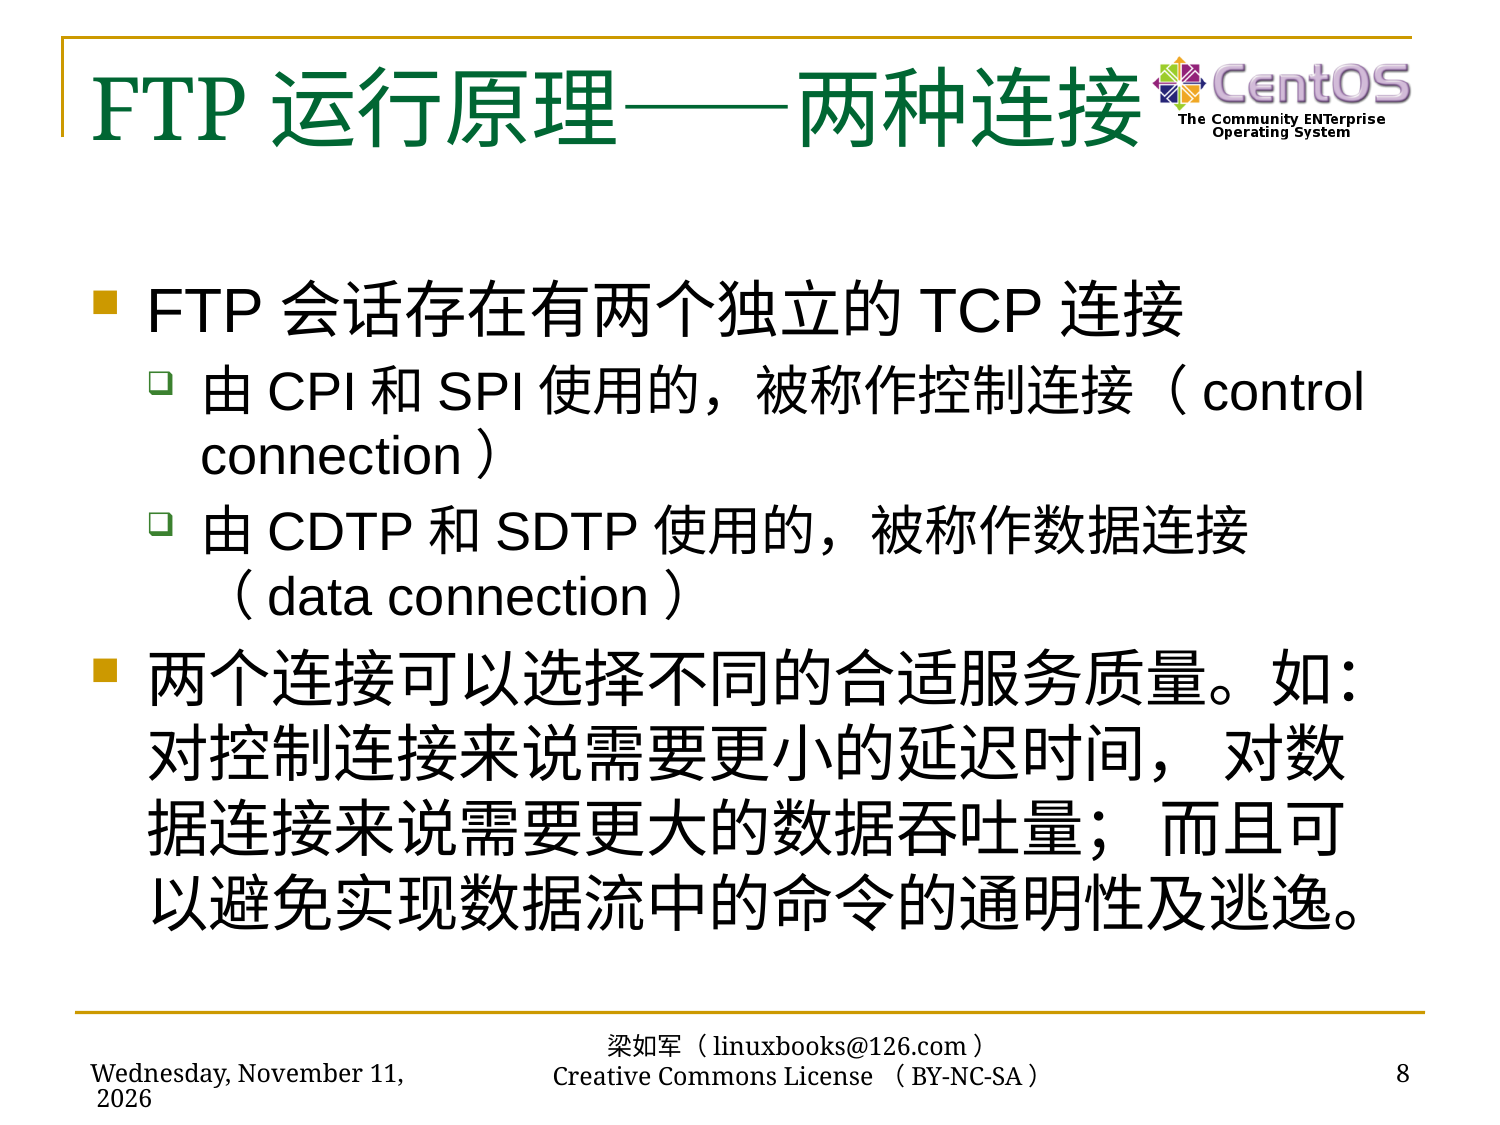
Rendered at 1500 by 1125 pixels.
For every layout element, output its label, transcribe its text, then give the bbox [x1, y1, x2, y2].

slide_number 8 [1074, 1023, 1426, 1100]
footer 梁如军（linuxbooks@126.com） Creative Commons License（BY-NC-SA） [359, 1022, 1247, 1099]
list FTP会话存在有两个独立的TCP连接 由CPI和SPI使用的，被称作控制连接（control connection） 由CDTP和SDTP使用的，被称作数据连接（data connection） 两个连接可以选择不同的合适服务质量。如：对控制连接来说需要更小的延迟时间， 对数据连接来说需要更大的数据吞吐量； 而且可以避免实现数据流中的命令的通明性及逃逸。 [74, 262, 1426, 1006]
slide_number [74, 1023, 426, 1100]
title FTP运行原理——两种连接 [74, 45, 1426, 233]
